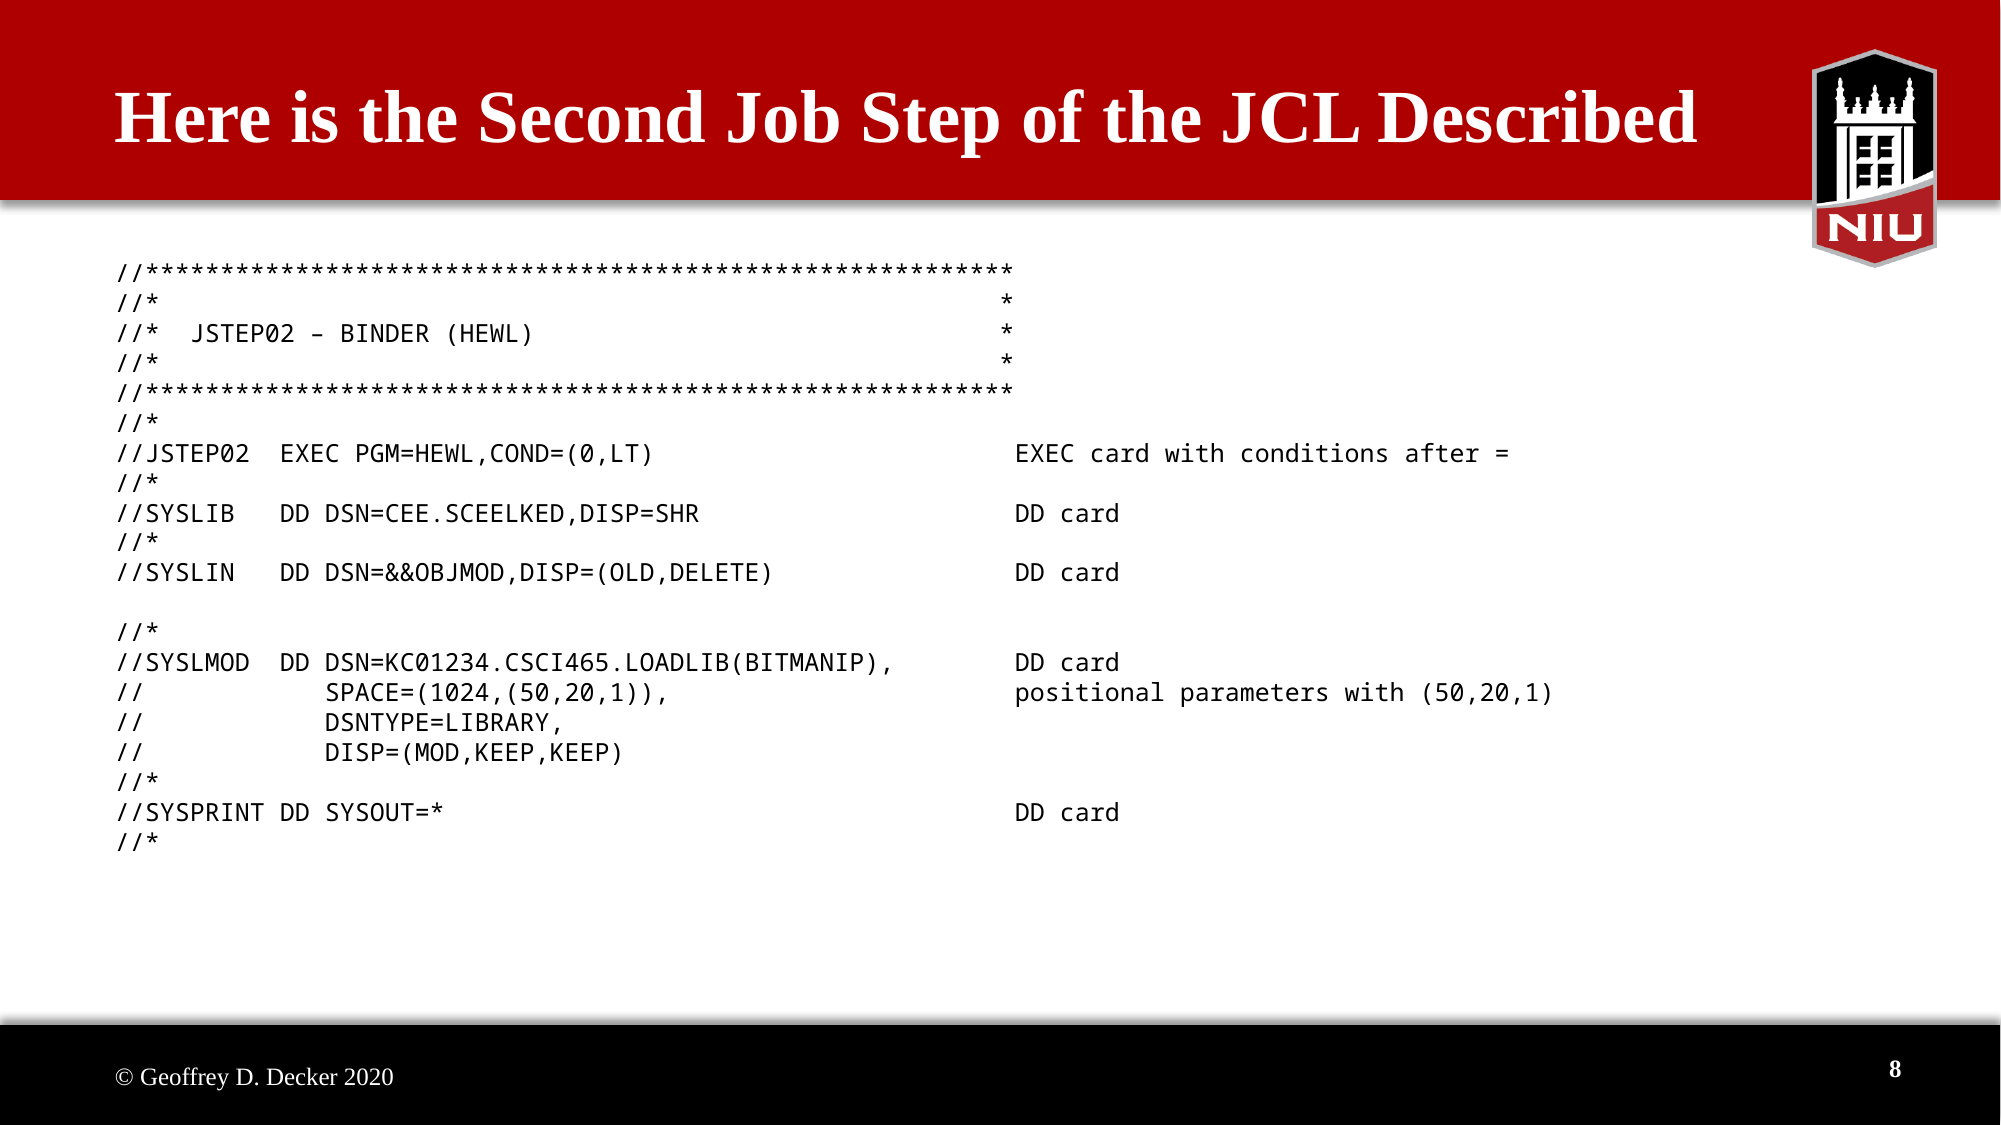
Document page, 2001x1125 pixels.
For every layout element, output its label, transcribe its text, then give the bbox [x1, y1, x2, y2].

slide_number 8 [1616, 1037, 1917, 1098]
footer © Geoffrey D. Decker 2020 [99, 1045, 734, 1105]
picture [1812, 49, 1937, 268]
title Here is the Second Job Step of the JCL Described [99, 24, 1750, 200]
list //********************************************************** //* * //* JSTEP02 – BINDER (HEWL) * //* * //********************************************************** //* //JSTEP02 EXEC PGM=HEWL,COND=(0,LT) EXEC card with conditions after = //* //SYSLIB DD DSN=CEE.SCEELKED,DISP=SHR DD card //* //SYSLIN DD DSN=&&OBJMOD,DISP=(OLD,DELETE) DD card //* //SYSLMOD DD DSN=KC01234.CSCI465.LOADLIB(BITMANIP), DD card // SPACE=(1024,(50,20,1)), positional parameters with (50,20,1) // DSNTYPE=LIBRARY, // DISP=(MOD,KEEP,KEEP) //* //SYSPRINT DD SYSOUT=* DD card //* [99, 249, 1738, 975]
